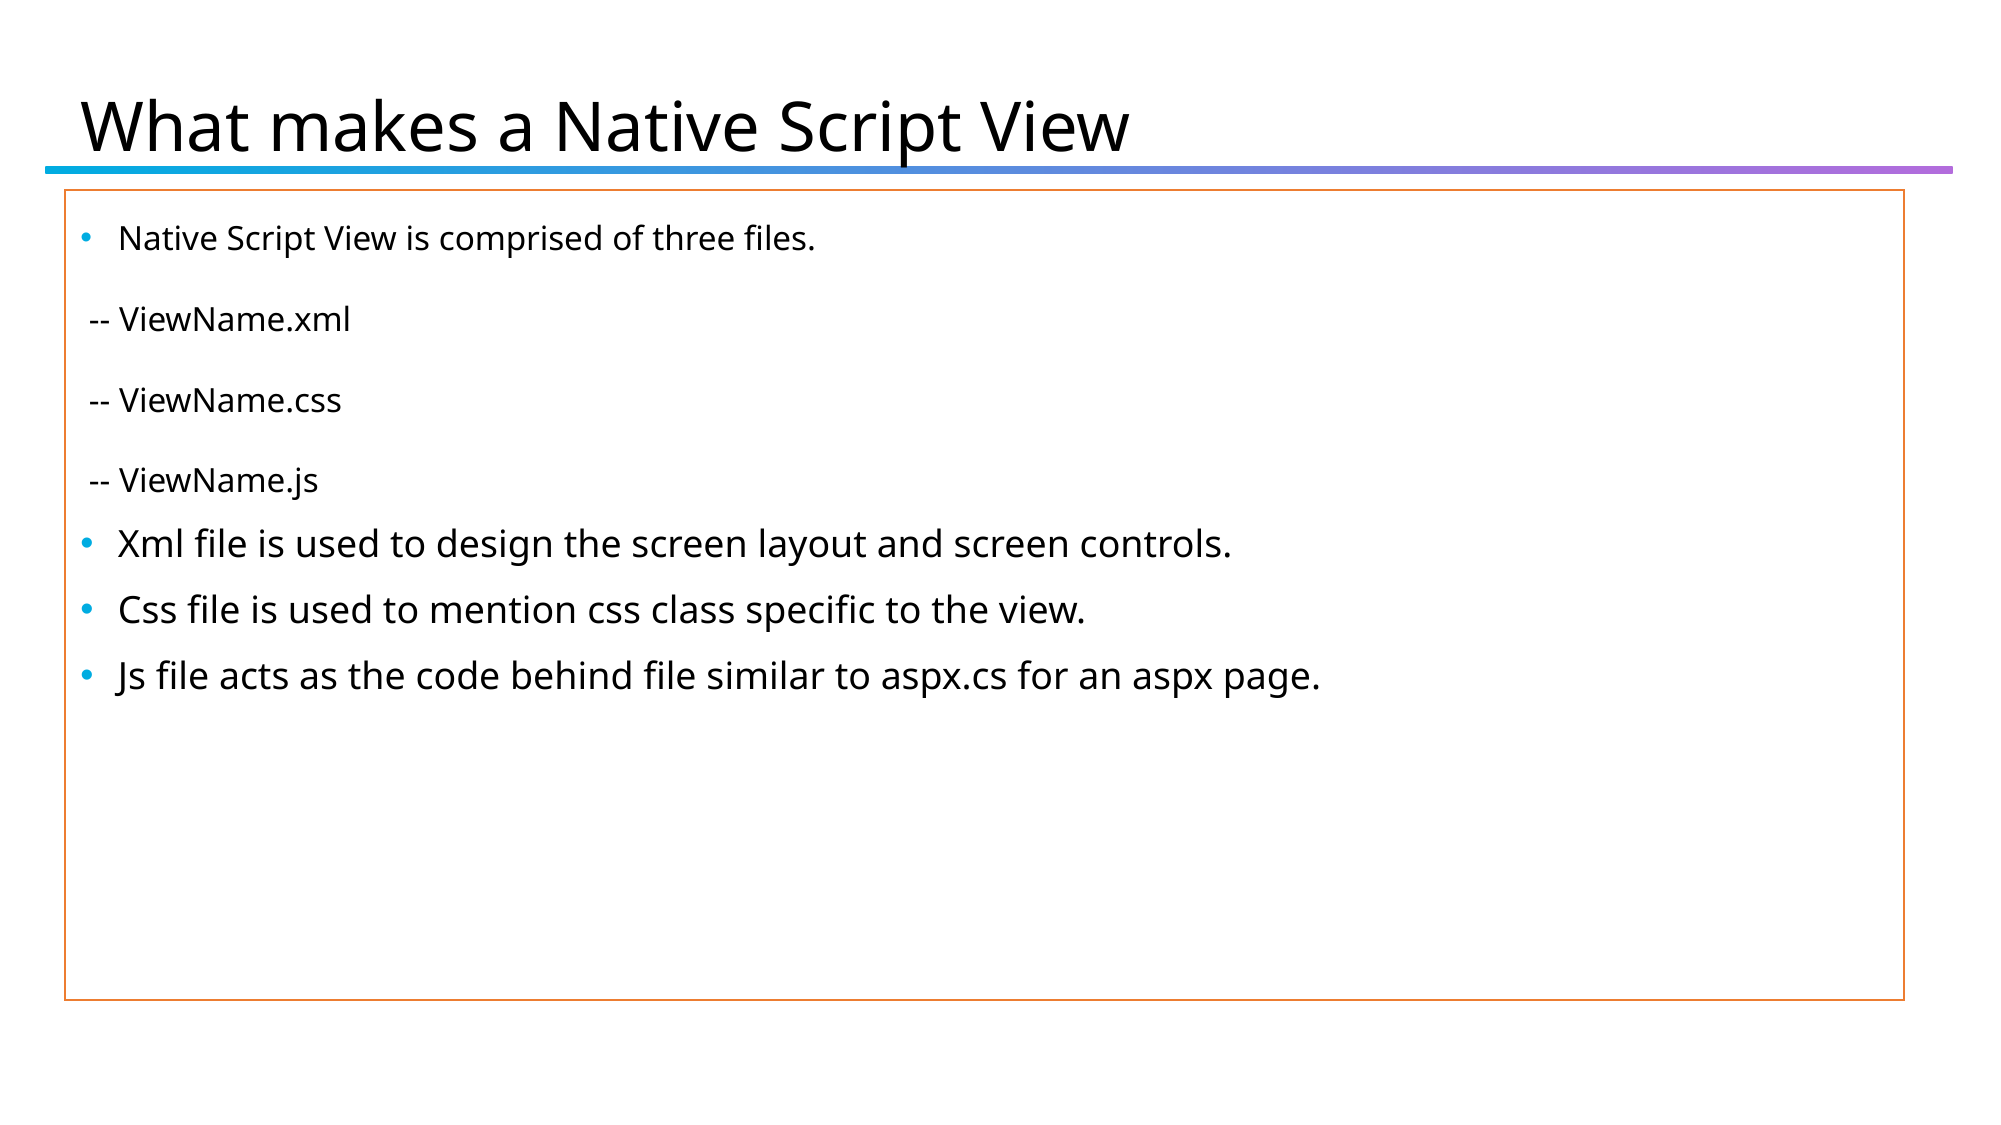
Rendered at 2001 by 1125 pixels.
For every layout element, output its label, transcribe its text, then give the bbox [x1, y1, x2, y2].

title What makes a Native Script View [65, 84, 1768, 175]
list Native Script View is comprised of three files. -- ViewName.xml -- ViewName.css -- ViewName.js Xml file is used to design the screen layout and screen controls. Css file is used to mention css class specific to the view. Js file acts as the code behind file similar to aspx.cs for an aspx page. [64, 189, 1905, 1001]
